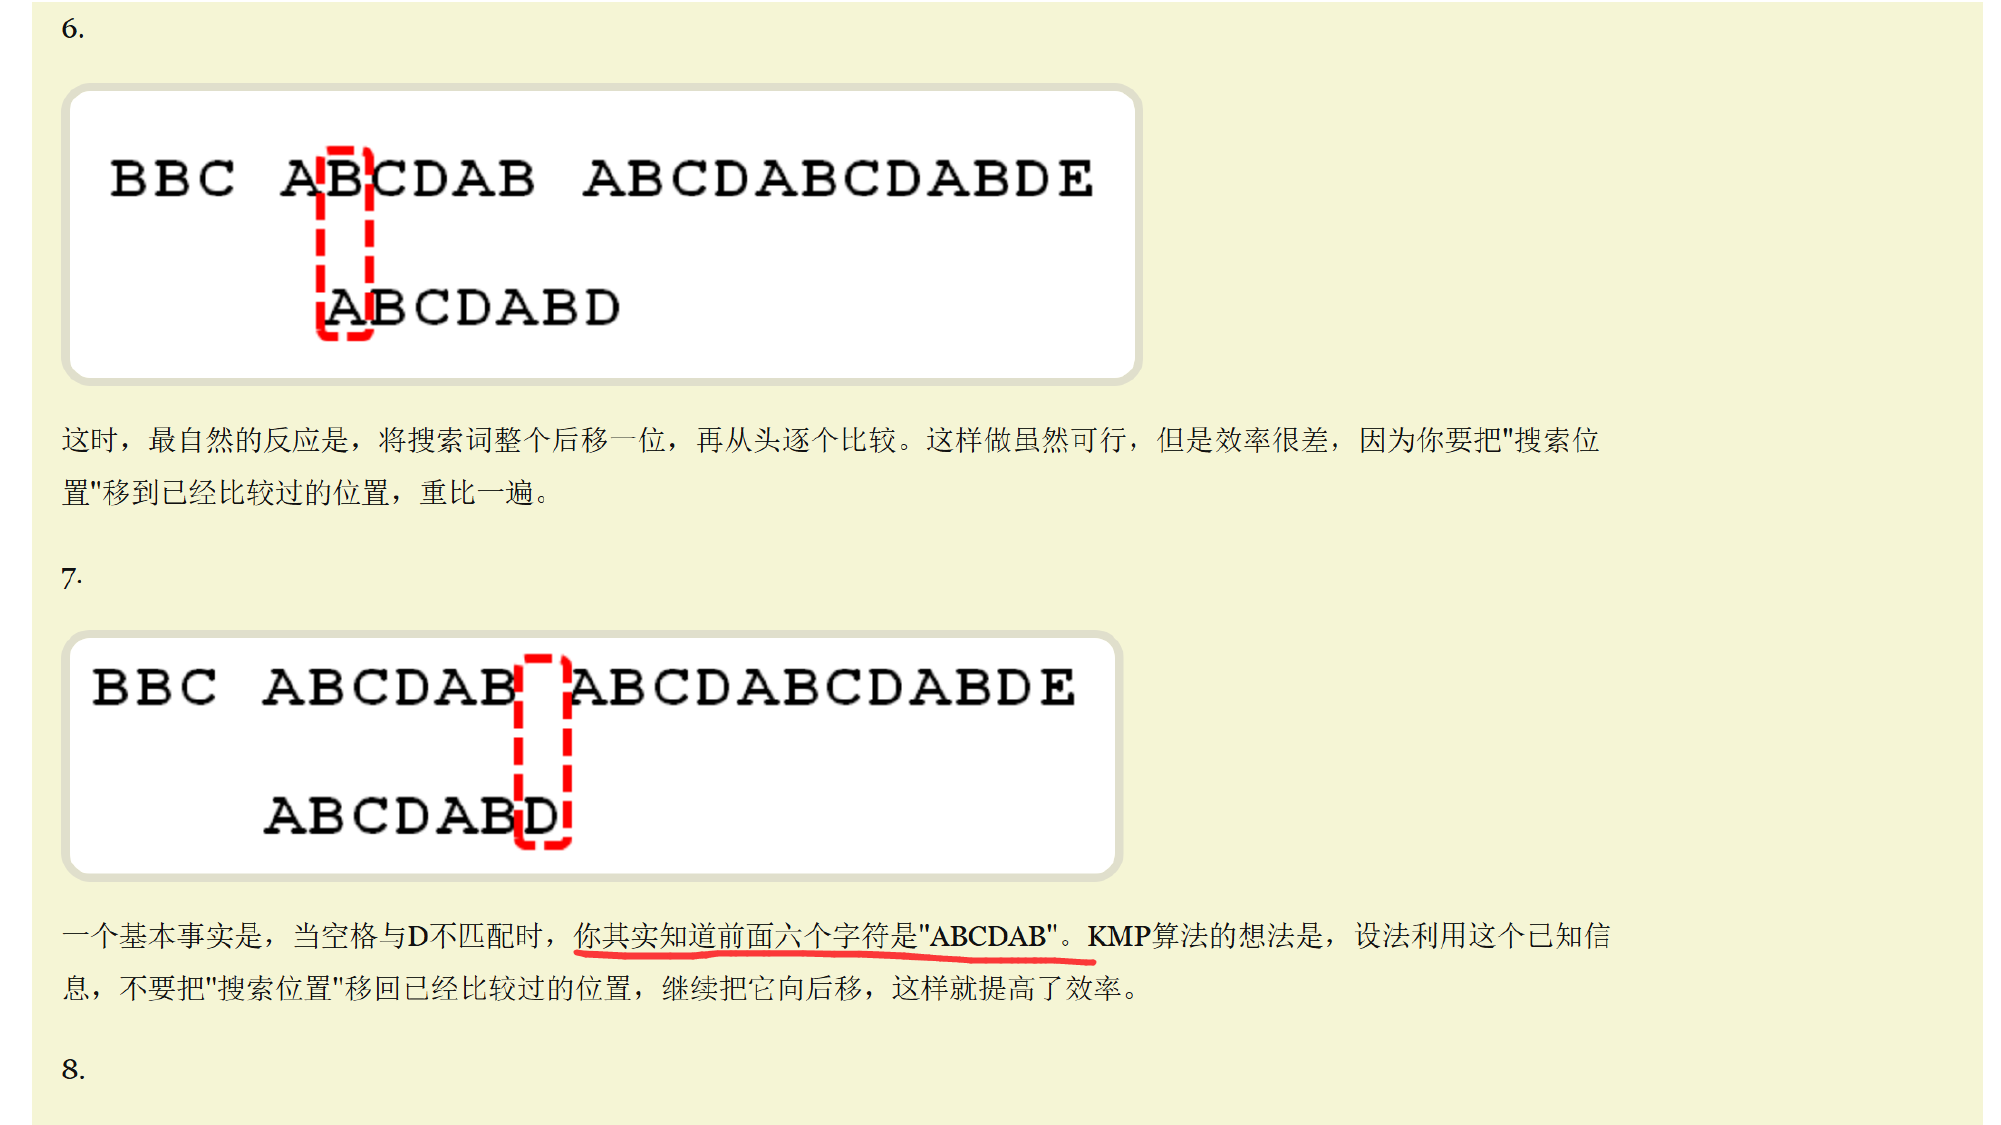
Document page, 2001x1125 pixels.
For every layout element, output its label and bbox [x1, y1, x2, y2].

list [31, 2, 1983, 1125]
